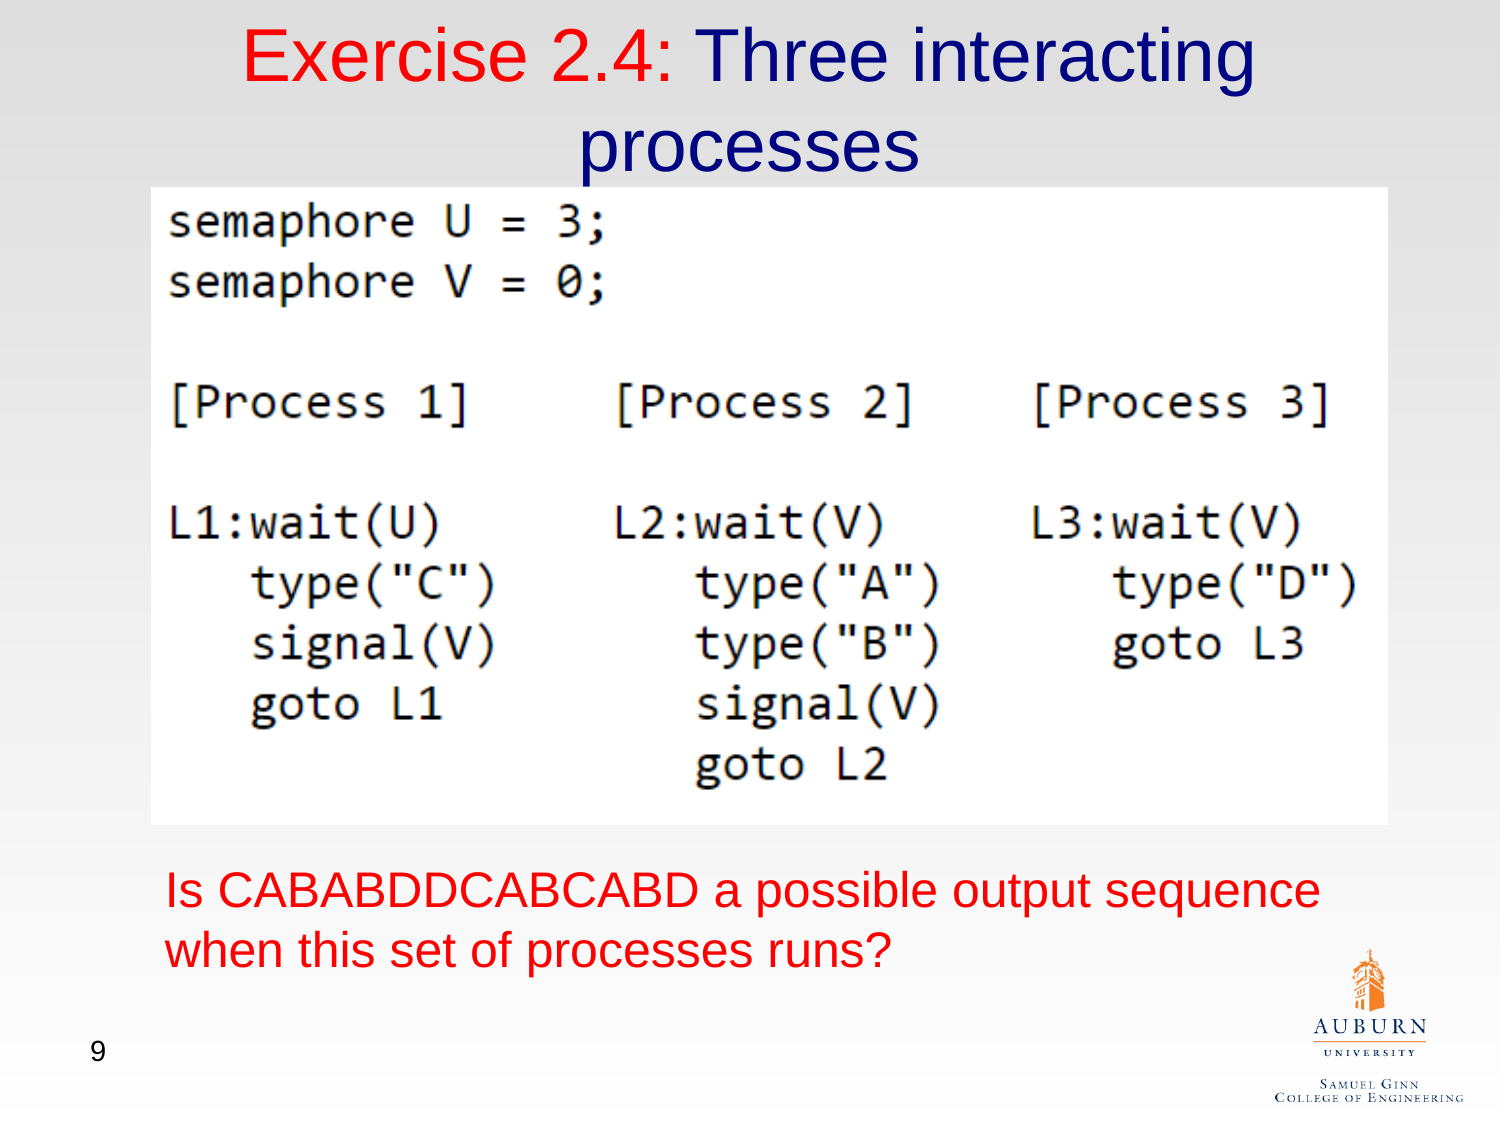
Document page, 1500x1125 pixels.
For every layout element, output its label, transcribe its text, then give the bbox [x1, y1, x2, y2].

text_box Is CABABDDCABCABD a possible output sequence when this set of processes runs? [150, 849, 1388, 985]
slide_number 9 [74, 1024, 426, 1103]
picture [1275, 949, 1463, 1102]
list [151, 187, 1388, 826]
title Exercise 2.4: Three interacting processes [75, 24, 1425, 168]
